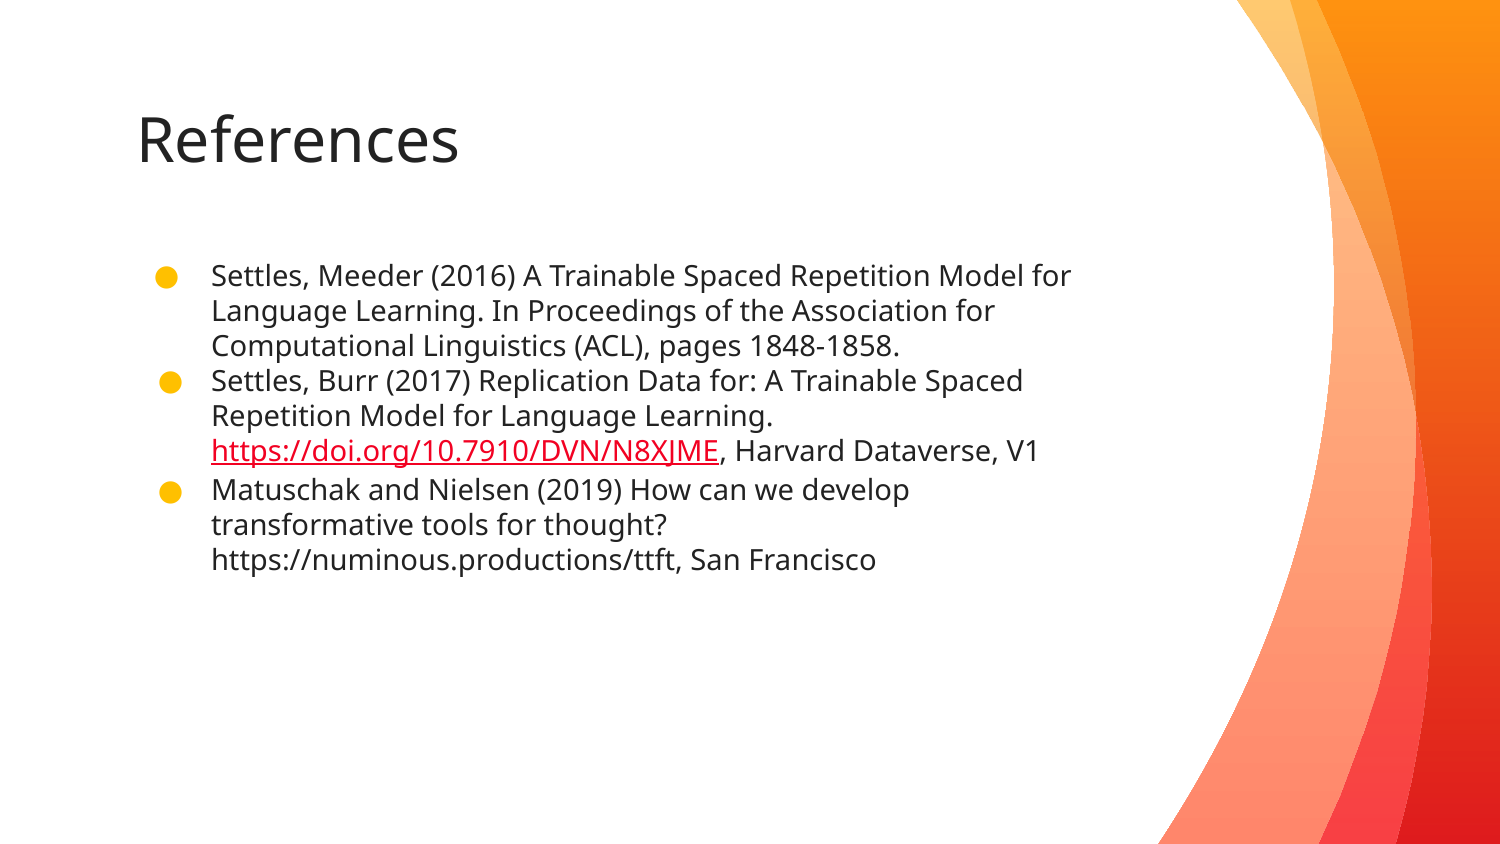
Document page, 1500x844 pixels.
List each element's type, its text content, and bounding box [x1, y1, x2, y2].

title References [121, 84, 1111, 207]
list Settles, Meeder (2016) A Trainable Spaced Repetition Model for Language Learning. In Proceedings of the Association for Computational Linguistics (ACL), pages 1848-1858. Settles, Burr (2017) Replication Data for: A Trainable Spaced Repetition Model for Language Learning. https://doi.org/10.7910/DVN/N8XJME, Harvard Dataverse, V1 Matuschak and Nielsen (2019) How can we develop transformative tools for thought? https://numinous.productions/ttft, San Francisco [121, 242, 1111, 742]
